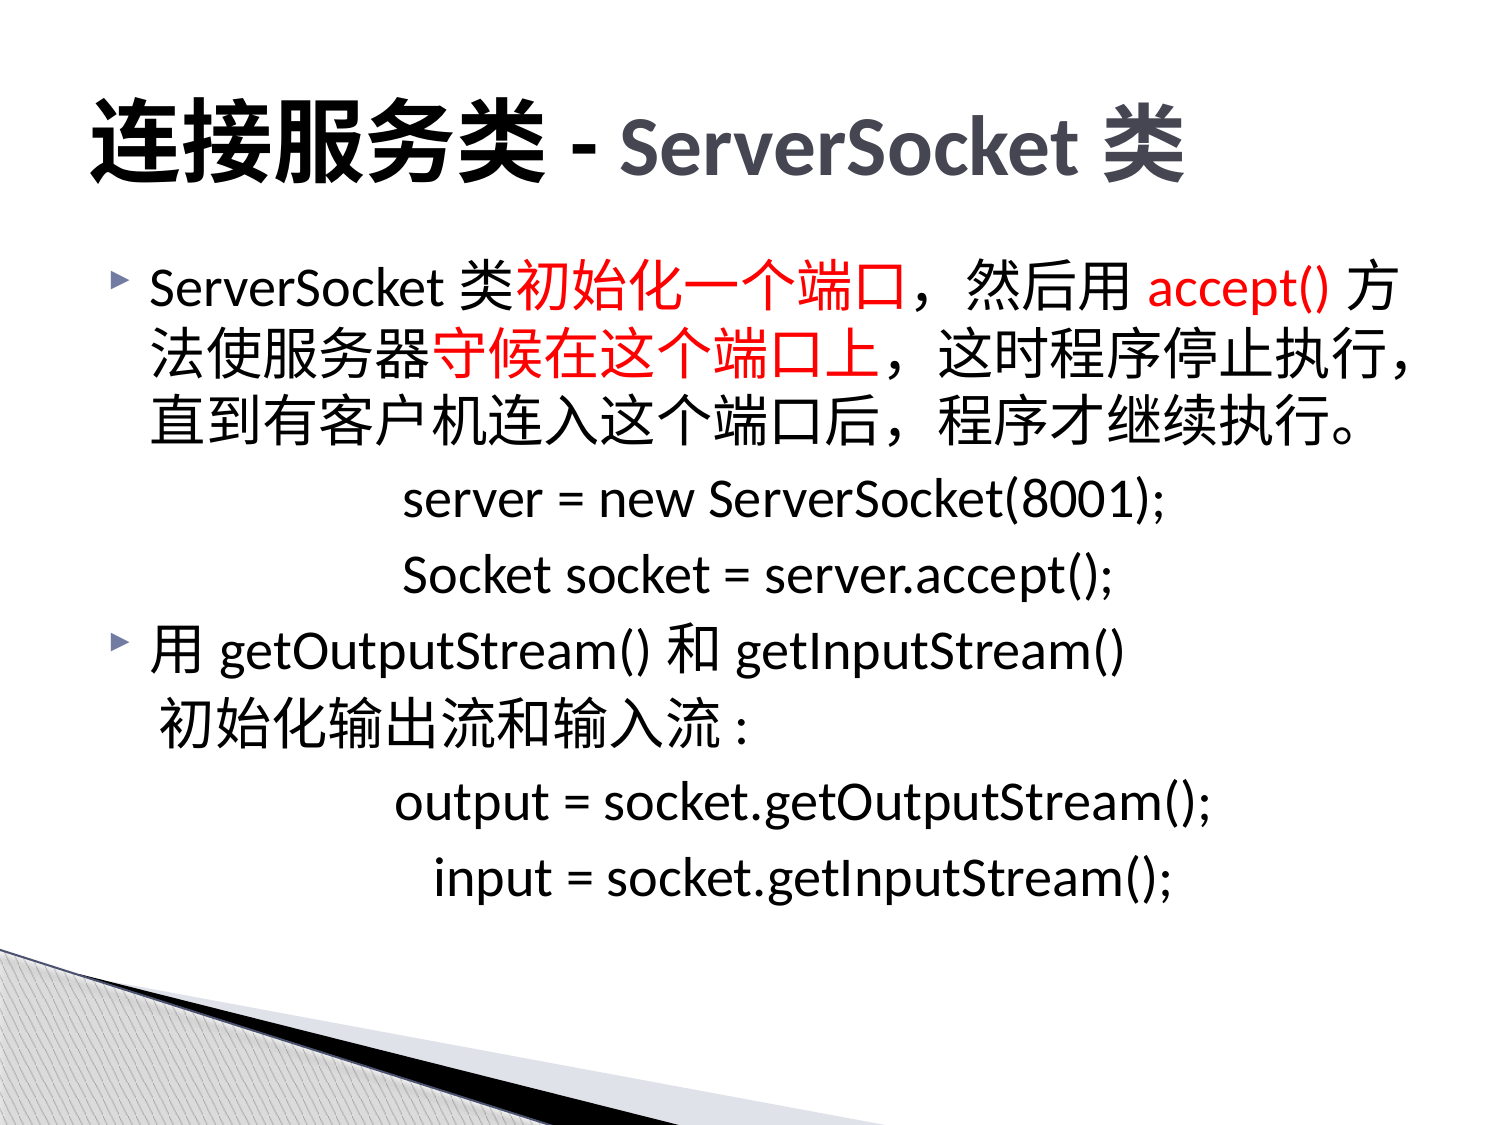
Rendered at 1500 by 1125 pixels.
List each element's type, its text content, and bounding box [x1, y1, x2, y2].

list ServerSocket类初始化一个端口，然后用accept()方法使服务器守候在这个端口上，这时程序停止执行，直到有客户机连入这个端口后，程序才继续执行。 server = new ServerSocket(8001); Socket socket = server.accept(); 用getOutputStream()和getInputStream() 初始化输出流和输入流: output = socket.getOutputStream(); input = socket.getInputStream(); [75, 243, 1425, 562]
text_box [50, 562, 1438, 1025]
title 连接服务类- ServerSocket类 [75, 45, 1425, 233]
